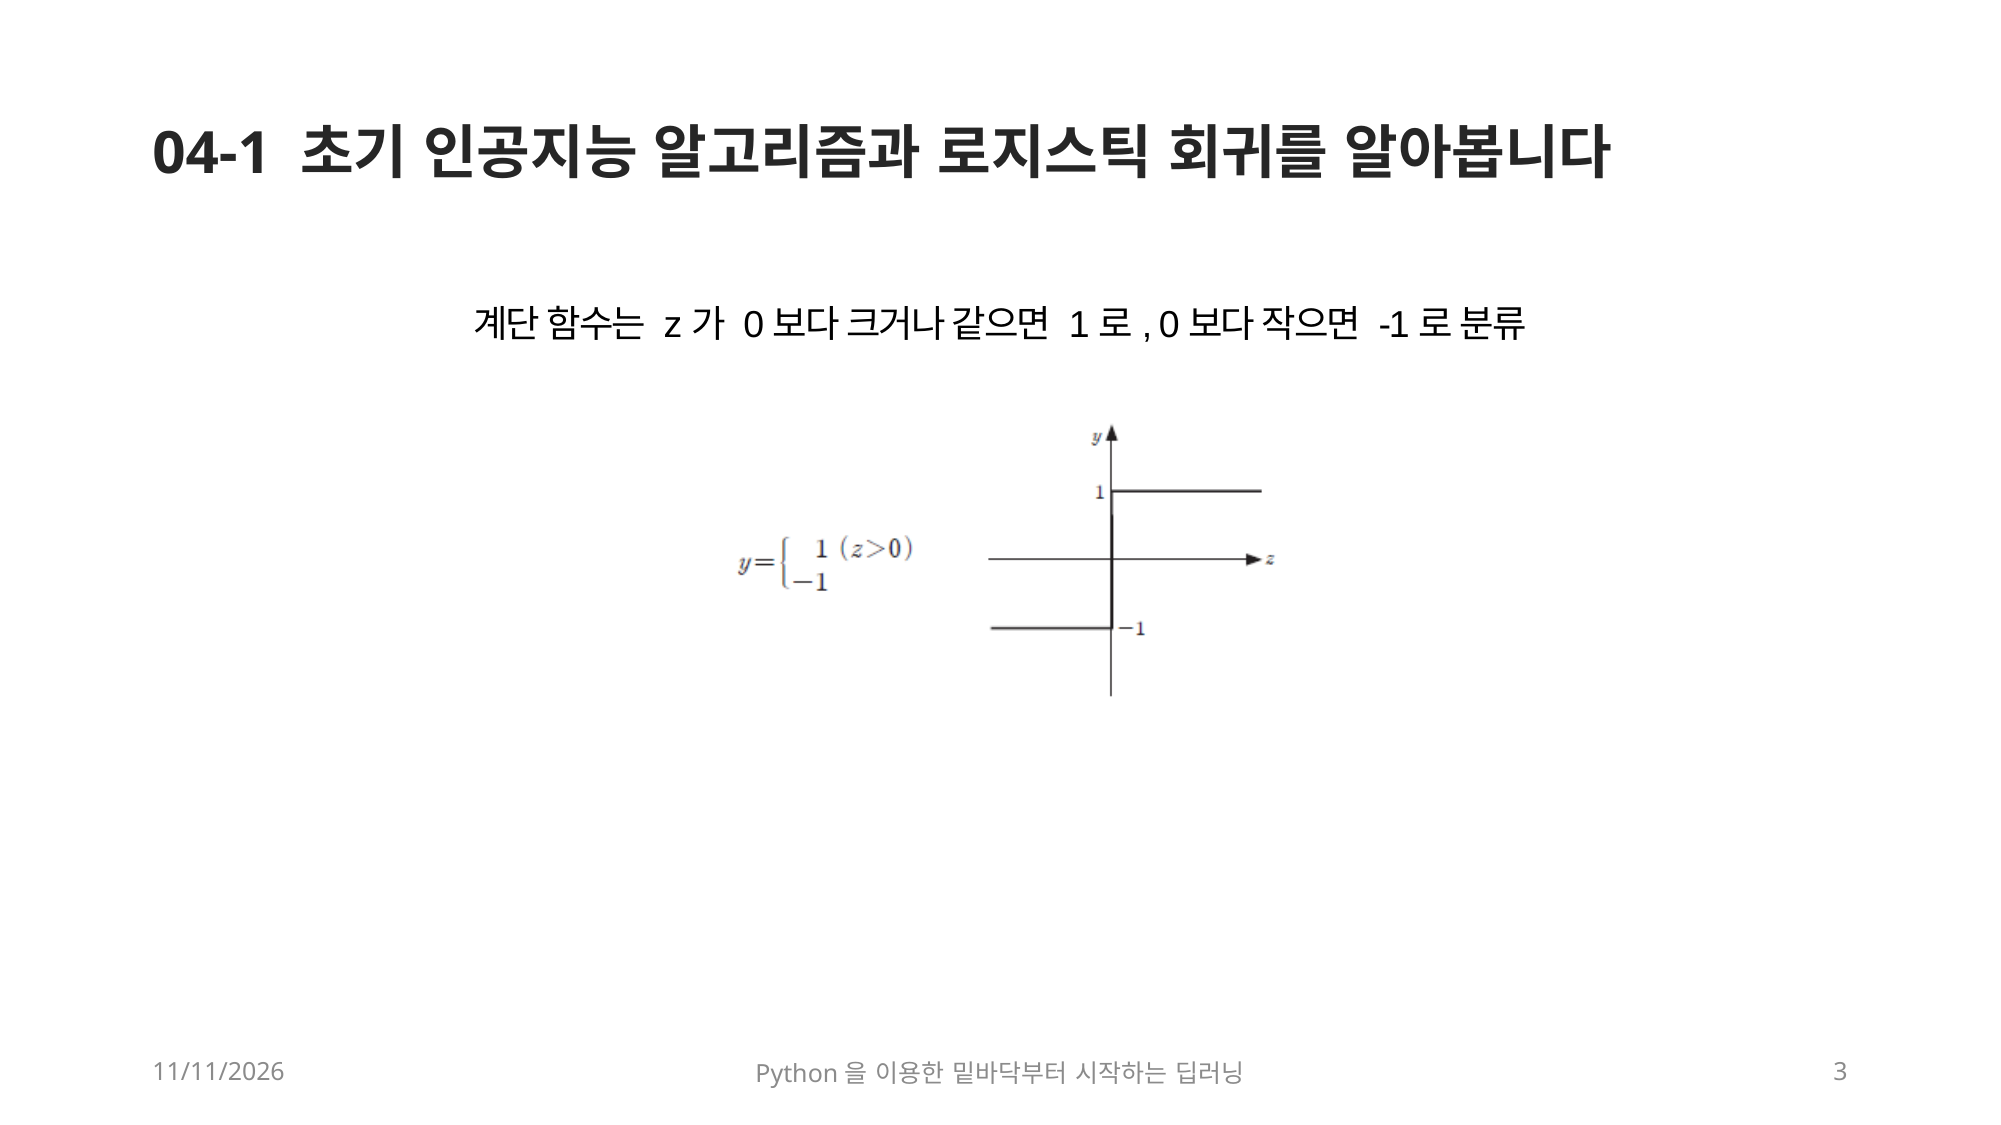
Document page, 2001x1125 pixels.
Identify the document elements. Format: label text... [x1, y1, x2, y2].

title 04-1 초기 인공지능 알고리즘과 로지스틱 회귀를 알아봅니다 [137, 45, 1863, 264]
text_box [712, 416, 1288, 709]
text_box 계단 함수는 z가 0보다 크거나 같으면 1로, 0보다 작으면 -1로 분류 [0, 292, 2000, 353]
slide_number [137, 1042, 588, 1103]
footer Python을 이용한 밑바닥부터 시작하는 딥러닝 [662, 1042, 1338, 1103]
slide_number 3 [1412, 1042, 1863, 1103]
